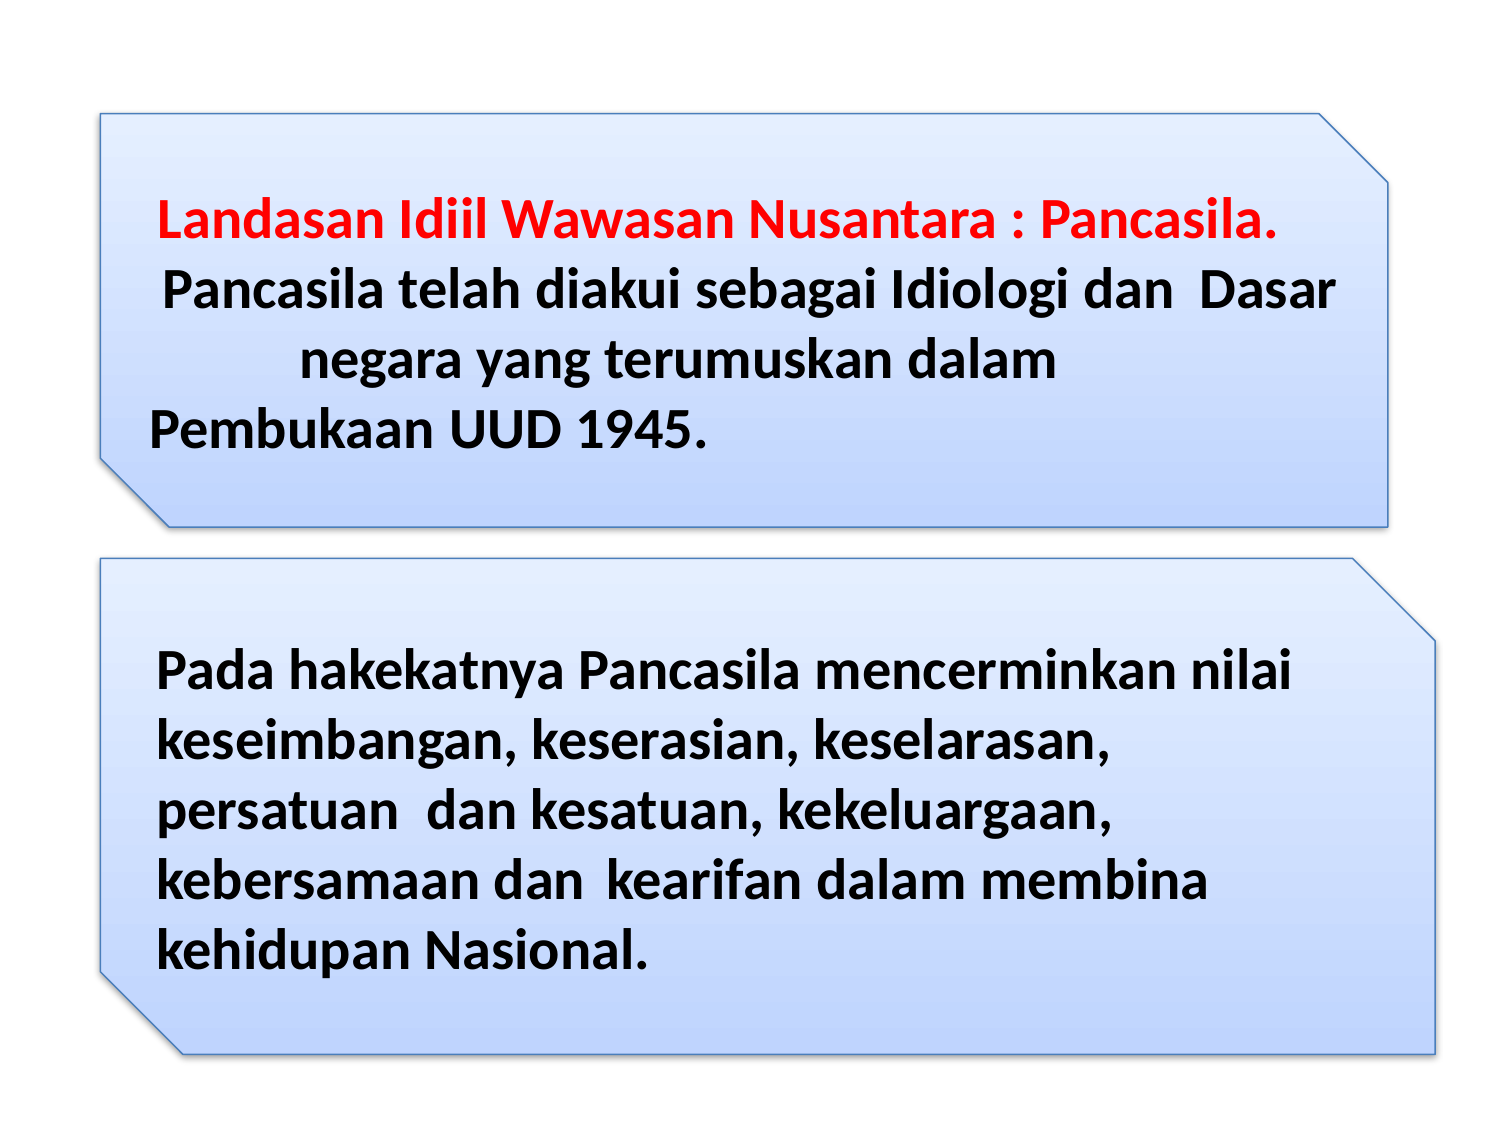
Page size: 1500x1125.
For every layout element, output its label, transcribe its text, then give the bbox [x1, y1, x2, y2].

text_box Landasan Idiil Wawasan Nusantara : Pancasila. Pancasila telah diakui sebagai Idiologi dan Dasar negara yang terumuskan dalam Pembukaan UUD 1945. [99, 112, 1389, 528]
text_box Pada hakekatnya Pancasila mencerminkan nilai keseimbangan, keserasian, keselarasan, persatuan dan kesatuan, kekeluargaan, kebersamaan dan kearifan dalam membina kehidupan Nasional. [99, 557, 1436, 1056]
